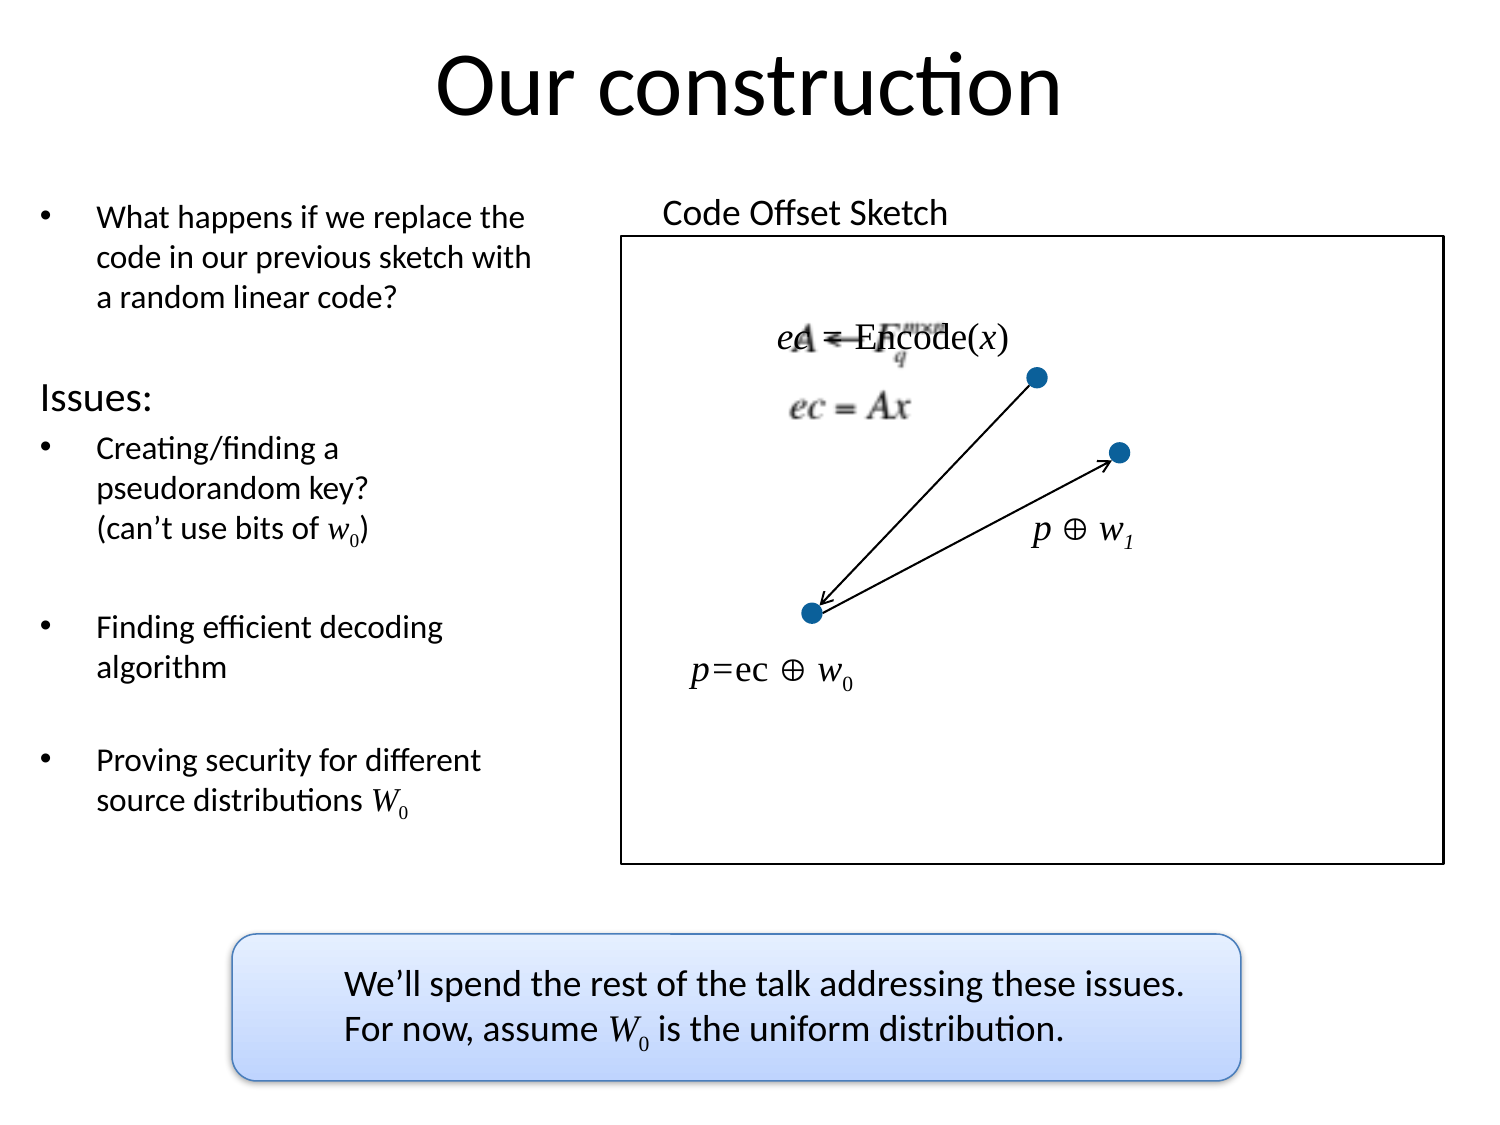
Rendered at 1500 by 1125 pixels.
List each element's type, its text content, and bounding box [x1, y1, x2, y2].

text_box Code Offset Sketch [647, 180, 964, 241]
list What happens if we replace the code in our previous sketch with a random linear code? Issues: Creating/finding a pseudorandom key? (can’t use bits of w0) Finding efficient decoding algorithm Proving security for different source distributions W0 [24, 187, 550, 913]
text_box [1026, 367, 1048, 389]
title Our construction [75, 0, 1425, 173]
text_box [785, 308, 948, 426]
text_box p=ec  w0 [676, 637, 1019, 703]
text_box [819, 385, 1030, 461]
text_box [621, 236, 1444, 864]
text_box [801, 602, 821, 624]
text_box p  w1 [1118, 495, 1252, 562]
text_box [1108, 442, 1131, 464]
text_box ec = Encode(x) [762, 304, 1025, 365]
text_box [822, 460, 1113, 614]
text_box We’ll spend the rest of the talk addressing these issues. For now, assume W0 is the uniform distribution. [231, 933, 1242, 1082]
